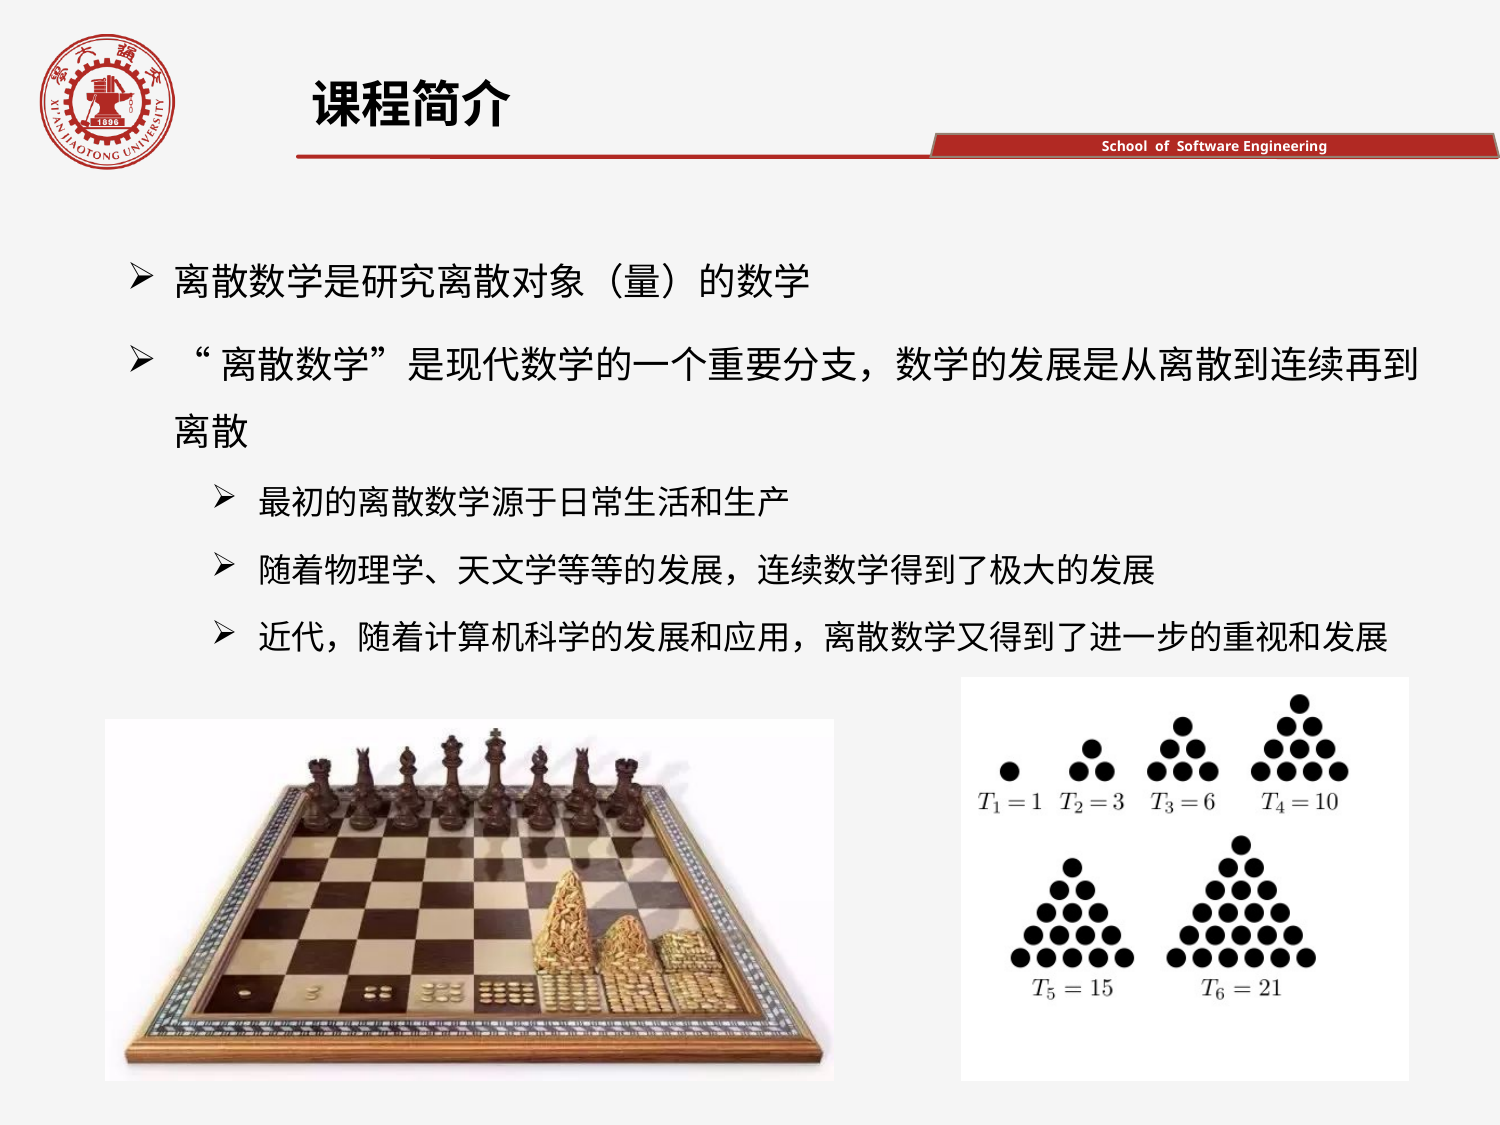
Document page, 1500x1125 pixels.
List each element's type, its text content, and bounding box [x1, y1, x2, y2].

picture [105, 719, 834, 1081]
list 离散数学是研究离散对象（量）的数学 “离散数学”是现代数学的一个重要分支，数学的发展是从离散到连续再到离散 最初的离散数学源于日常生活和生产 随着物理学、天文学等等的发展，连续数学得到了极大的发展 近代，随着计算机科学的发展和应用，离散数学又得到了进一步的重视和发展 [112, 227, 1450, 1010]
picture [39, 34, 185, 175]
picture [961, 677, 1409, 1081]
list 课程简介 [296, 72, 979, 157]
